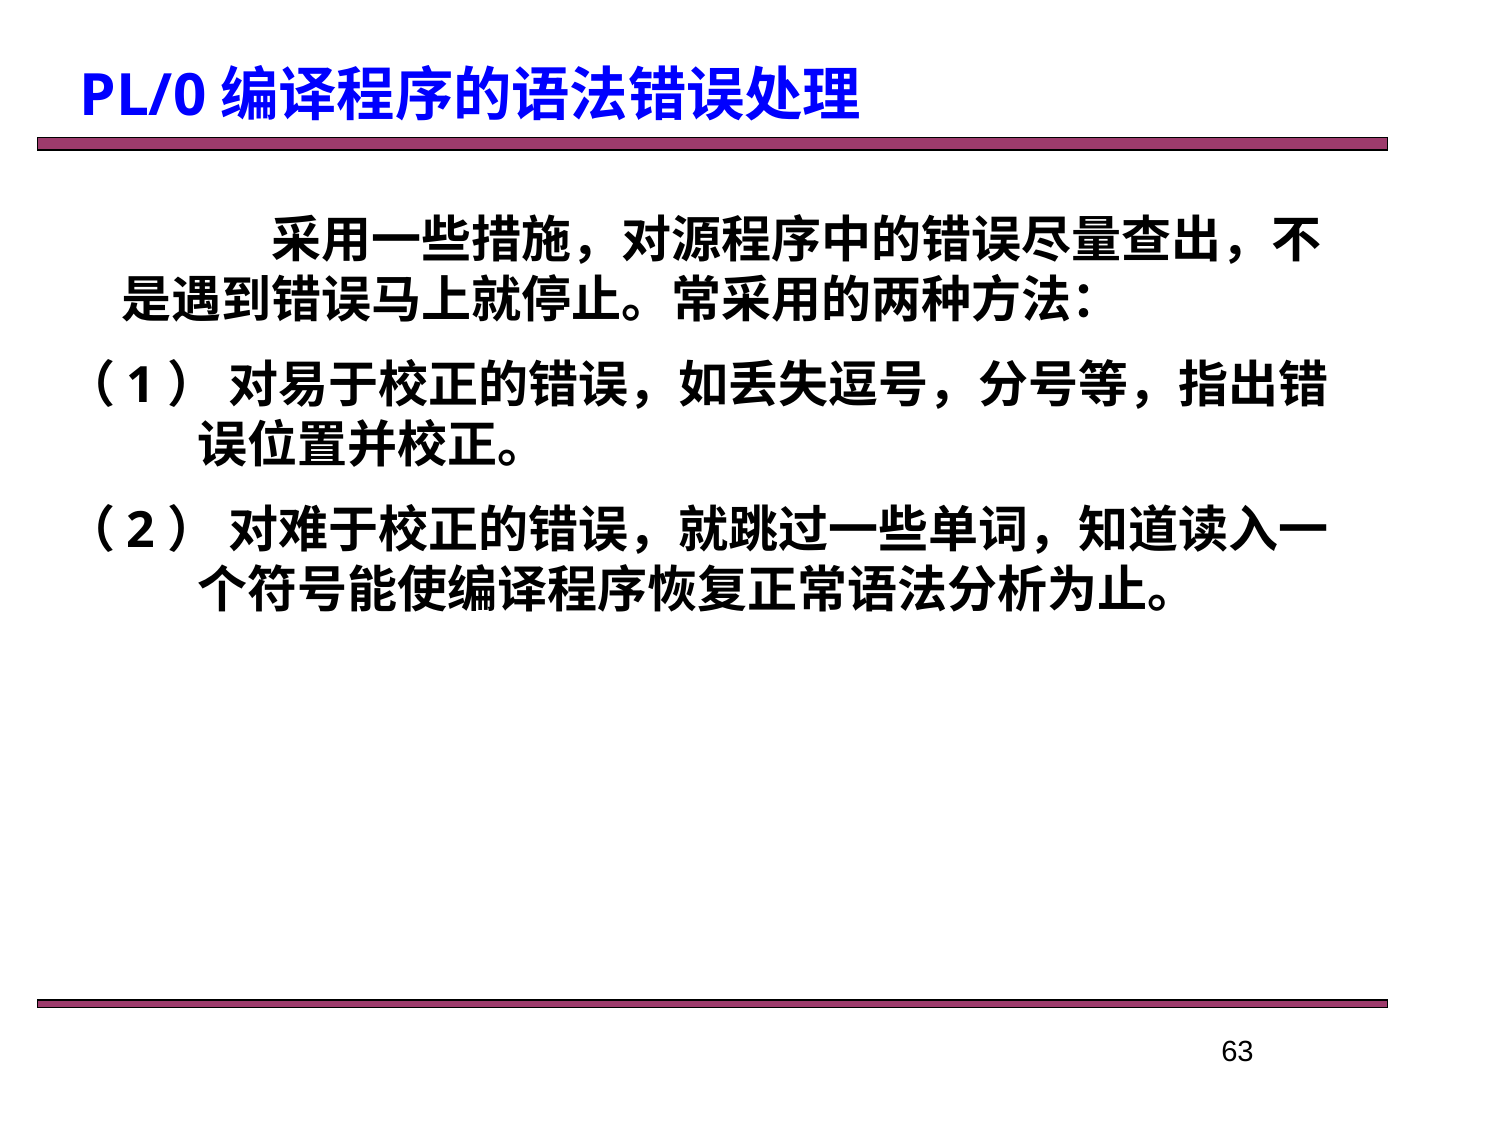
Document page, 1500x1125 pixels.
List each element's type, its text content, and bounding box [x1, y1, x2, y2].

slide_number 63 [1062, 1025, 1413, 1066]
text_box 采用一些措施，对源程序中的错误尽量查出，不是遇到错误马上就停止。常采用的两种方法： （1） 对易于校正的错误，如丢失逗号，分号等，指出错误位置并校正。 （2） 对难于校正的错误，就跳过一些单词，知道读入一个符号能使编译程序恢复正常语法分析为止。 [49, 200, 1385, 803]
text_box PL/0编译程序的语法错误处理 [64, 50, 1465, 238]
